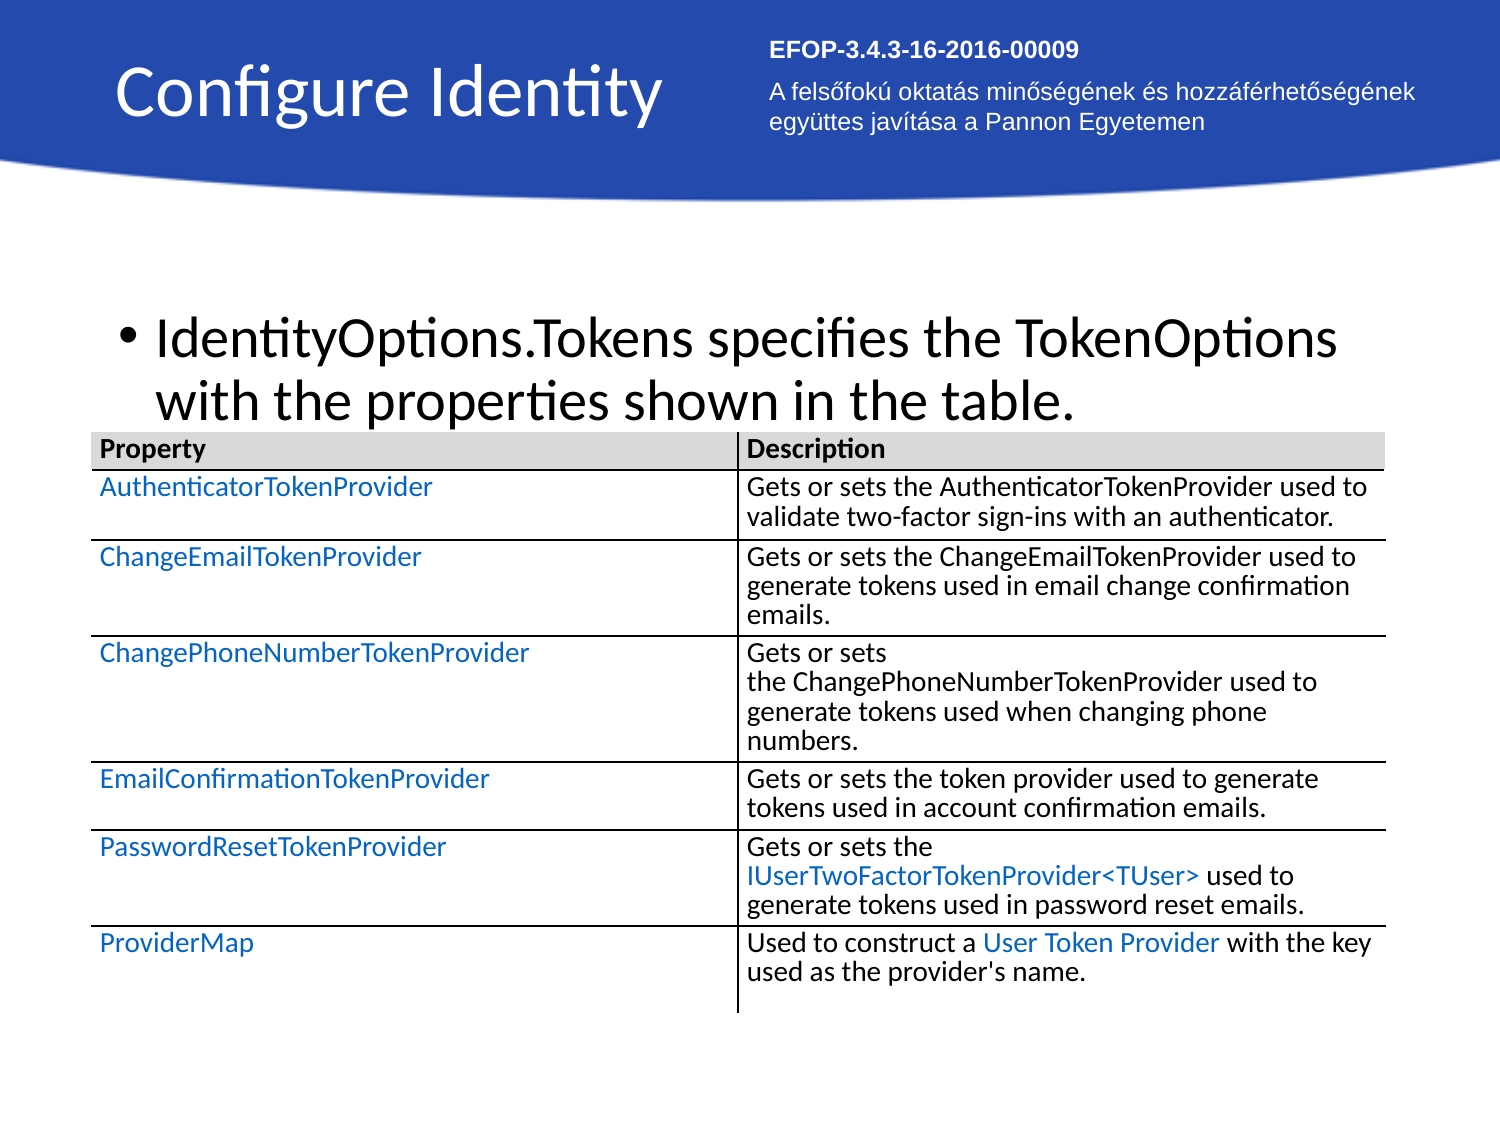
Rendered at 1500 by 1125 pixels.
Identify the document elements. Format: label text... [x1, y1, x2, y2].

table_cell Gets or sets the ChangeEmailTokenProvider used to generate tokens used in email change confirmation emails. [739, 541, 1384, 635]
text_box EFOP-3.4.3-16-2016-00009 A felsőfokú oktatás minőségének és hozzáférhetőségének együttes javítása a Pannon Egyetemen [754, 25, 1465, 143]
text_box Configure Identity [41, 0, 739, 173]
table_cell ChangeEmailTokenProvider [92, 541, 737, 635]
table_cell ChangePhoneNumberTokenProvider [92, 637, 737, 761]
table_cell Gets or sets the AuthenticatorTokenProvider used to validate two-factor sign-ins with an authenticator. [739, 471, 1384, 539]
table_header Description [739, 432, 1385, 469]
list IdentityOptions.Tokens specifies the TokenOptions with the properties shown in the table. [103, 299, 1397, 1061]
picture [0, 0, 1500, 1125]
table_cell Gets or sets the IUserTwoFactorTokenProvider<TUser> used to generate tokens used in password reset emails. [739, 831, 1384, 925]
table_cell ProviderMap [92, 927, 737, 1013]
table_cell Gets or sets the ChangePhoneNumberTokenProvider used to generate tokens used when changing phone numbers. [739, 637, 1384, 761]
table_cell Used to construct a User Token Provider with the key used as the provider's name. [739, 927, 1384, 1013]
table_cell PasswordResetTokenProvider [92, 831, 737, 925]
table_cell Gets or sets the token provider used to generate tokens used in account confirmation emails. [739, 763, 1384, 829]
table_cell EmailConfirmationTokenProvider [92, 763, 737, 829]
table_header Property [91, 432, 737, 469]
table_cell AuthenticatorTokenProvider [92, 471, 737, 539]
